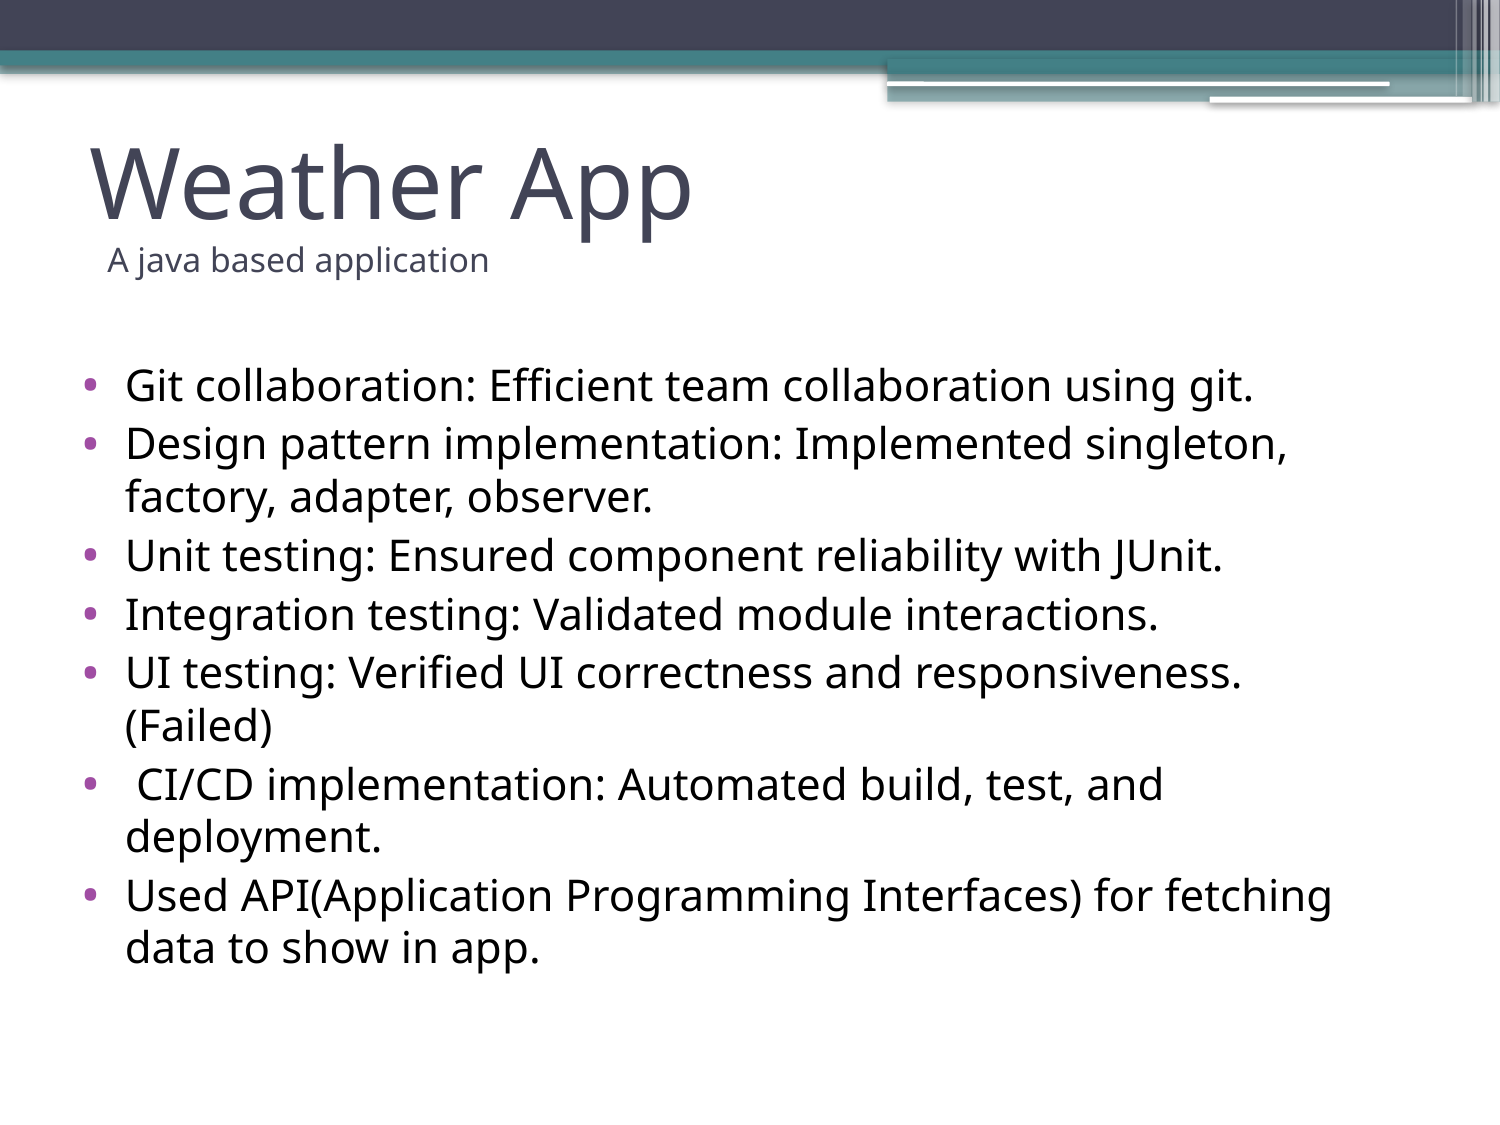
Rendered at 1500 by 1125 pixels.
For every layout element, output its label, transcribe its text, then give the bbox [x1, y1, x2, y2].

list Git collaboration: Efficient team collaboration using git. Design pattern implementation: Implemented singleton, factory, adapter, observer. Unit testing: Ensured component reliability with JUnit. Integration testing: Validated module interactions. UI testing: Verified UI correctness and responsiveness.(Failed) CI/CD implementation: Automated build, test, and deployment. Used API(Application Programming Interfaces) for fetching data to show in app. [50, 350, 1400, 1060]
title Weather App A java based application [75, 112, 1425, 288]
